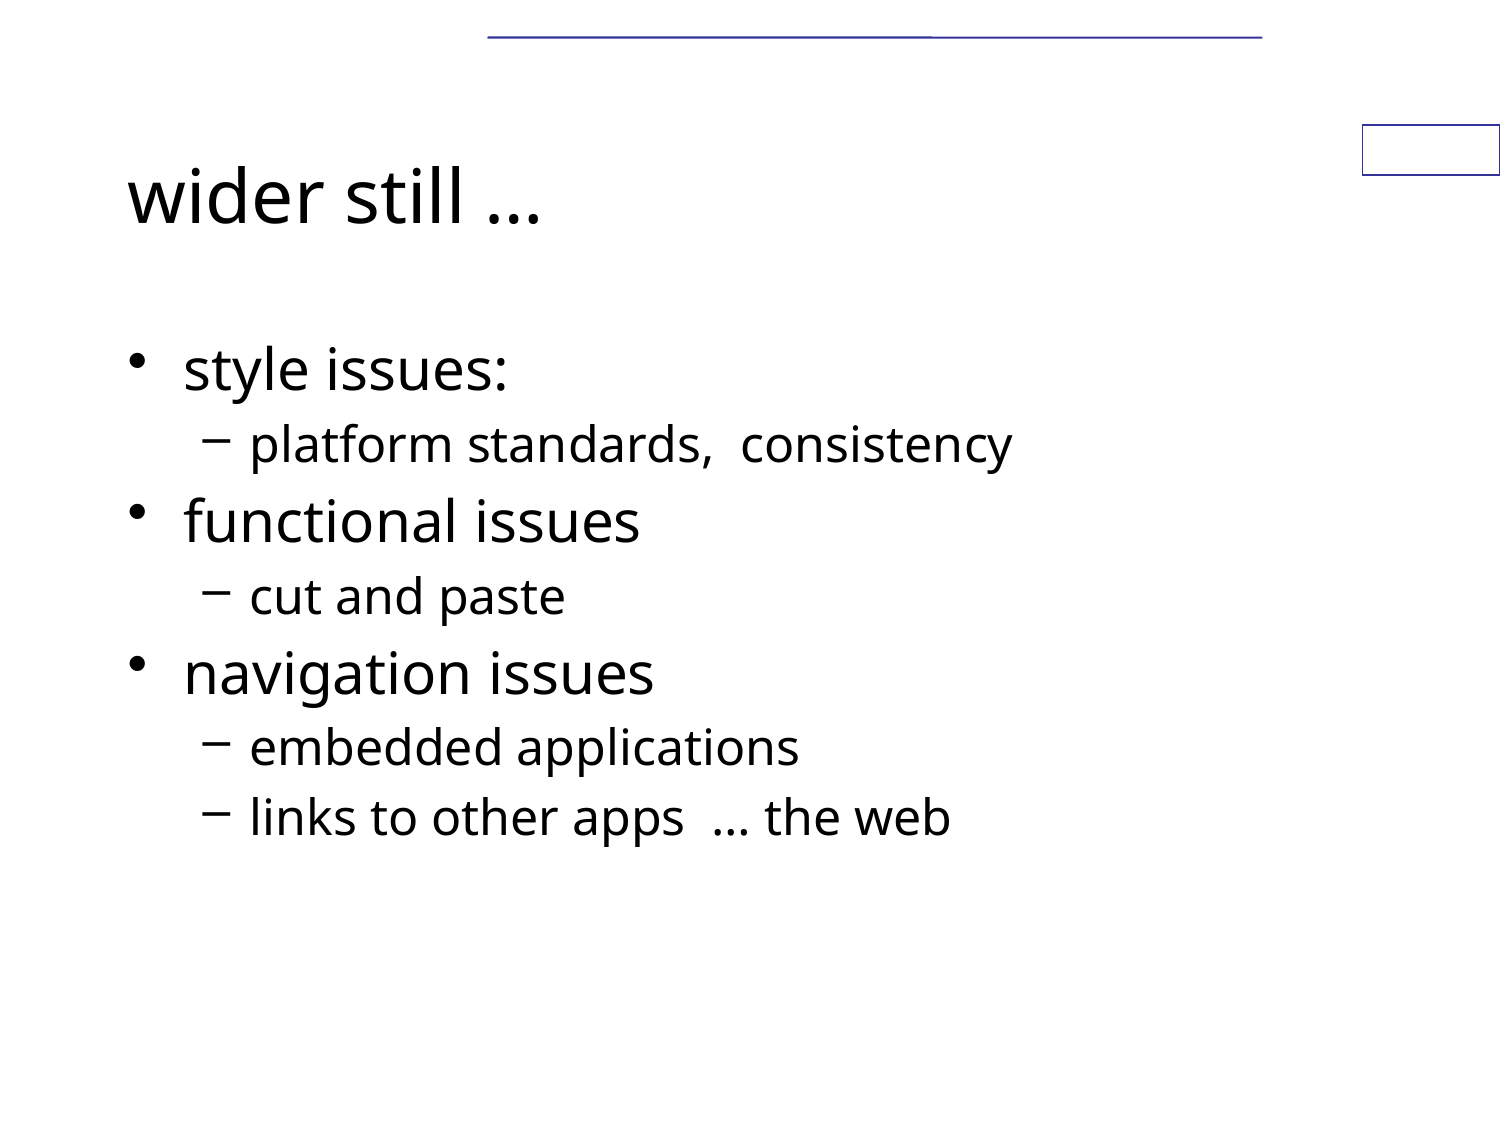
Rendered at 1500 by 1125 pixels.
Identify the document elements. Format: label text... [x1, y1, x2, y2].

list style issues: platform standards, consistency functional issues cut and paste navigation issues embedded applications links to other apps … the web [112, 324, 1388, 1000]
title wider still … [112, 99, 1238, 288]
